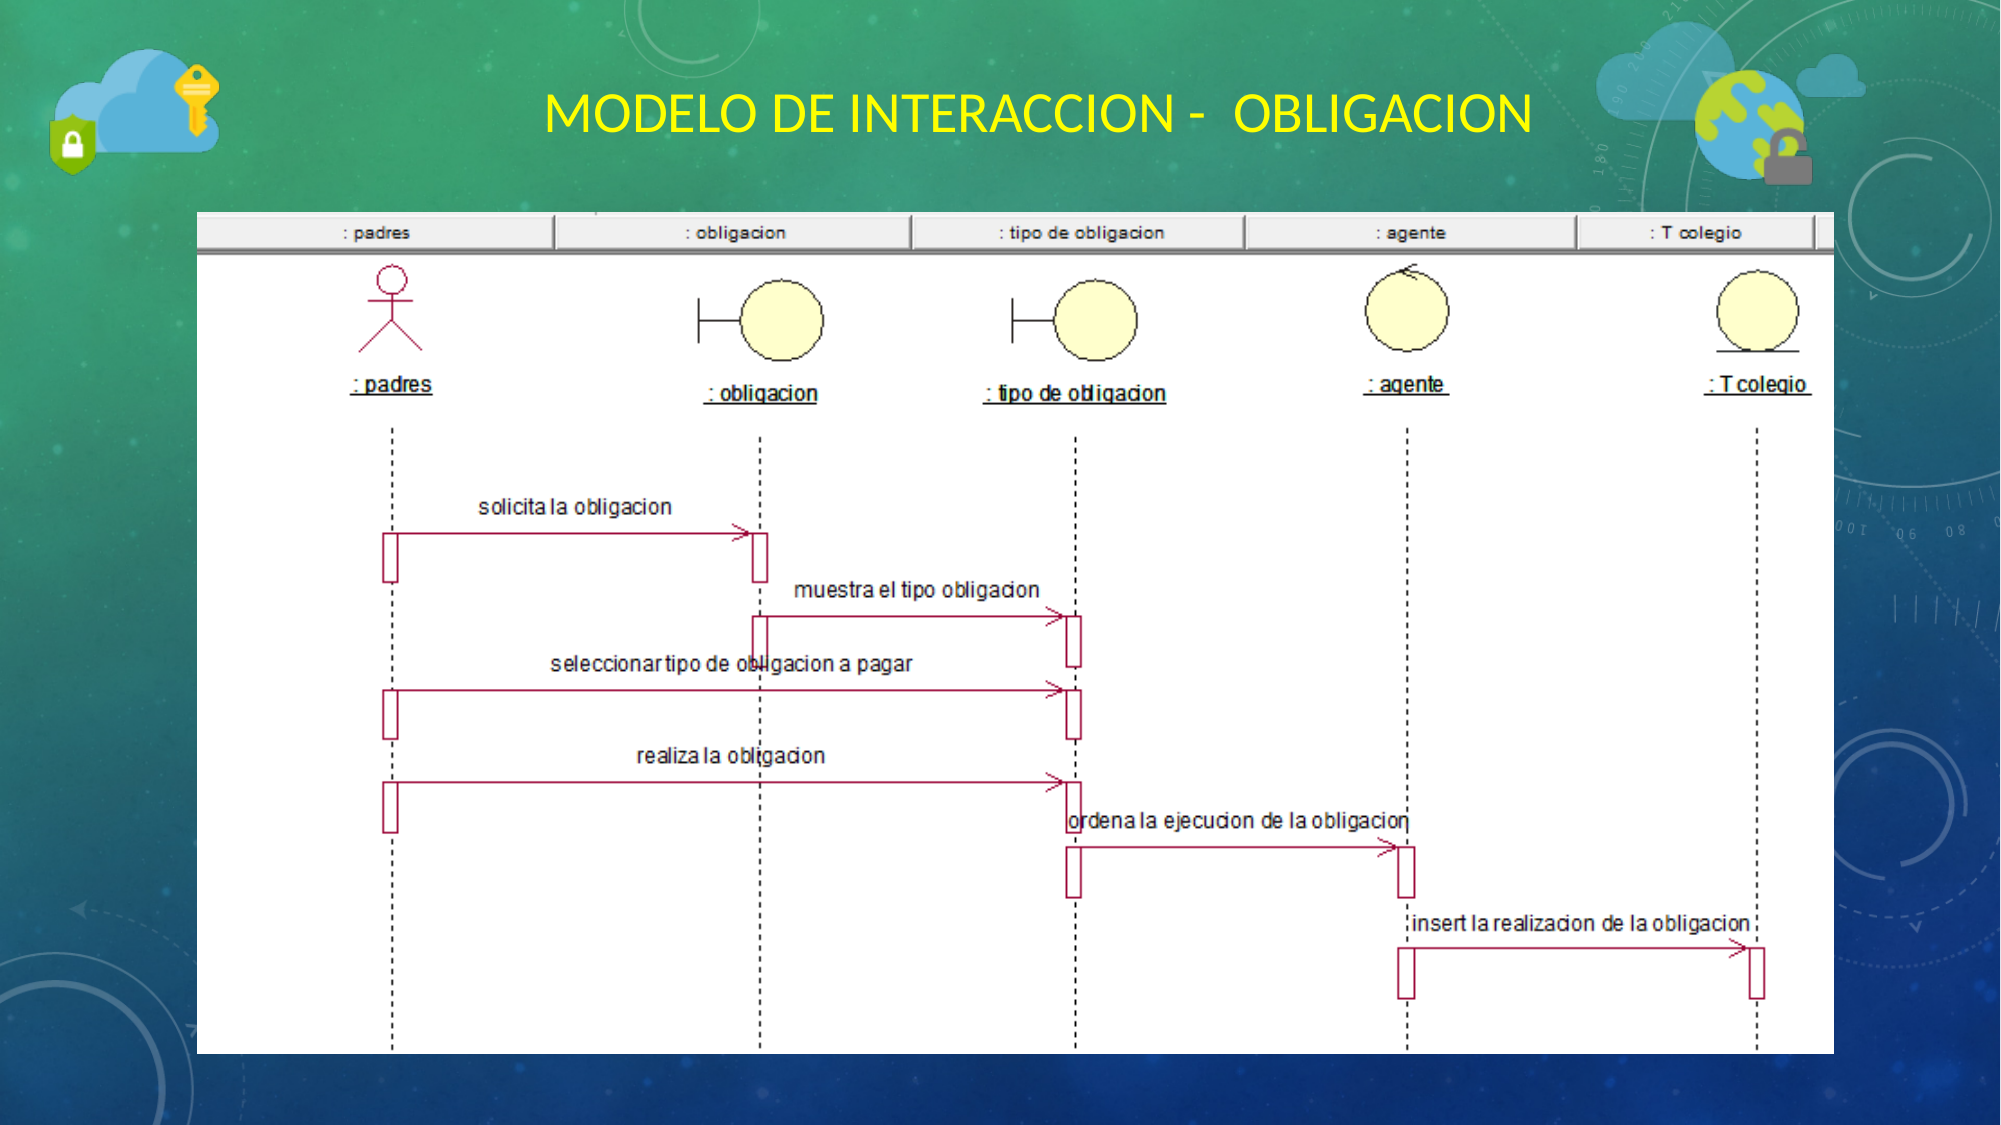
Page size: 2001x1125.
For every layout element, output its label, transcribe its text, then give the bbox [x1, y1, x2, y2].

picture [0, 0, 2001, 1125]
text_box MODELO DE INTERACCION - OBLIGACION [529, 67, 1550, 152]
